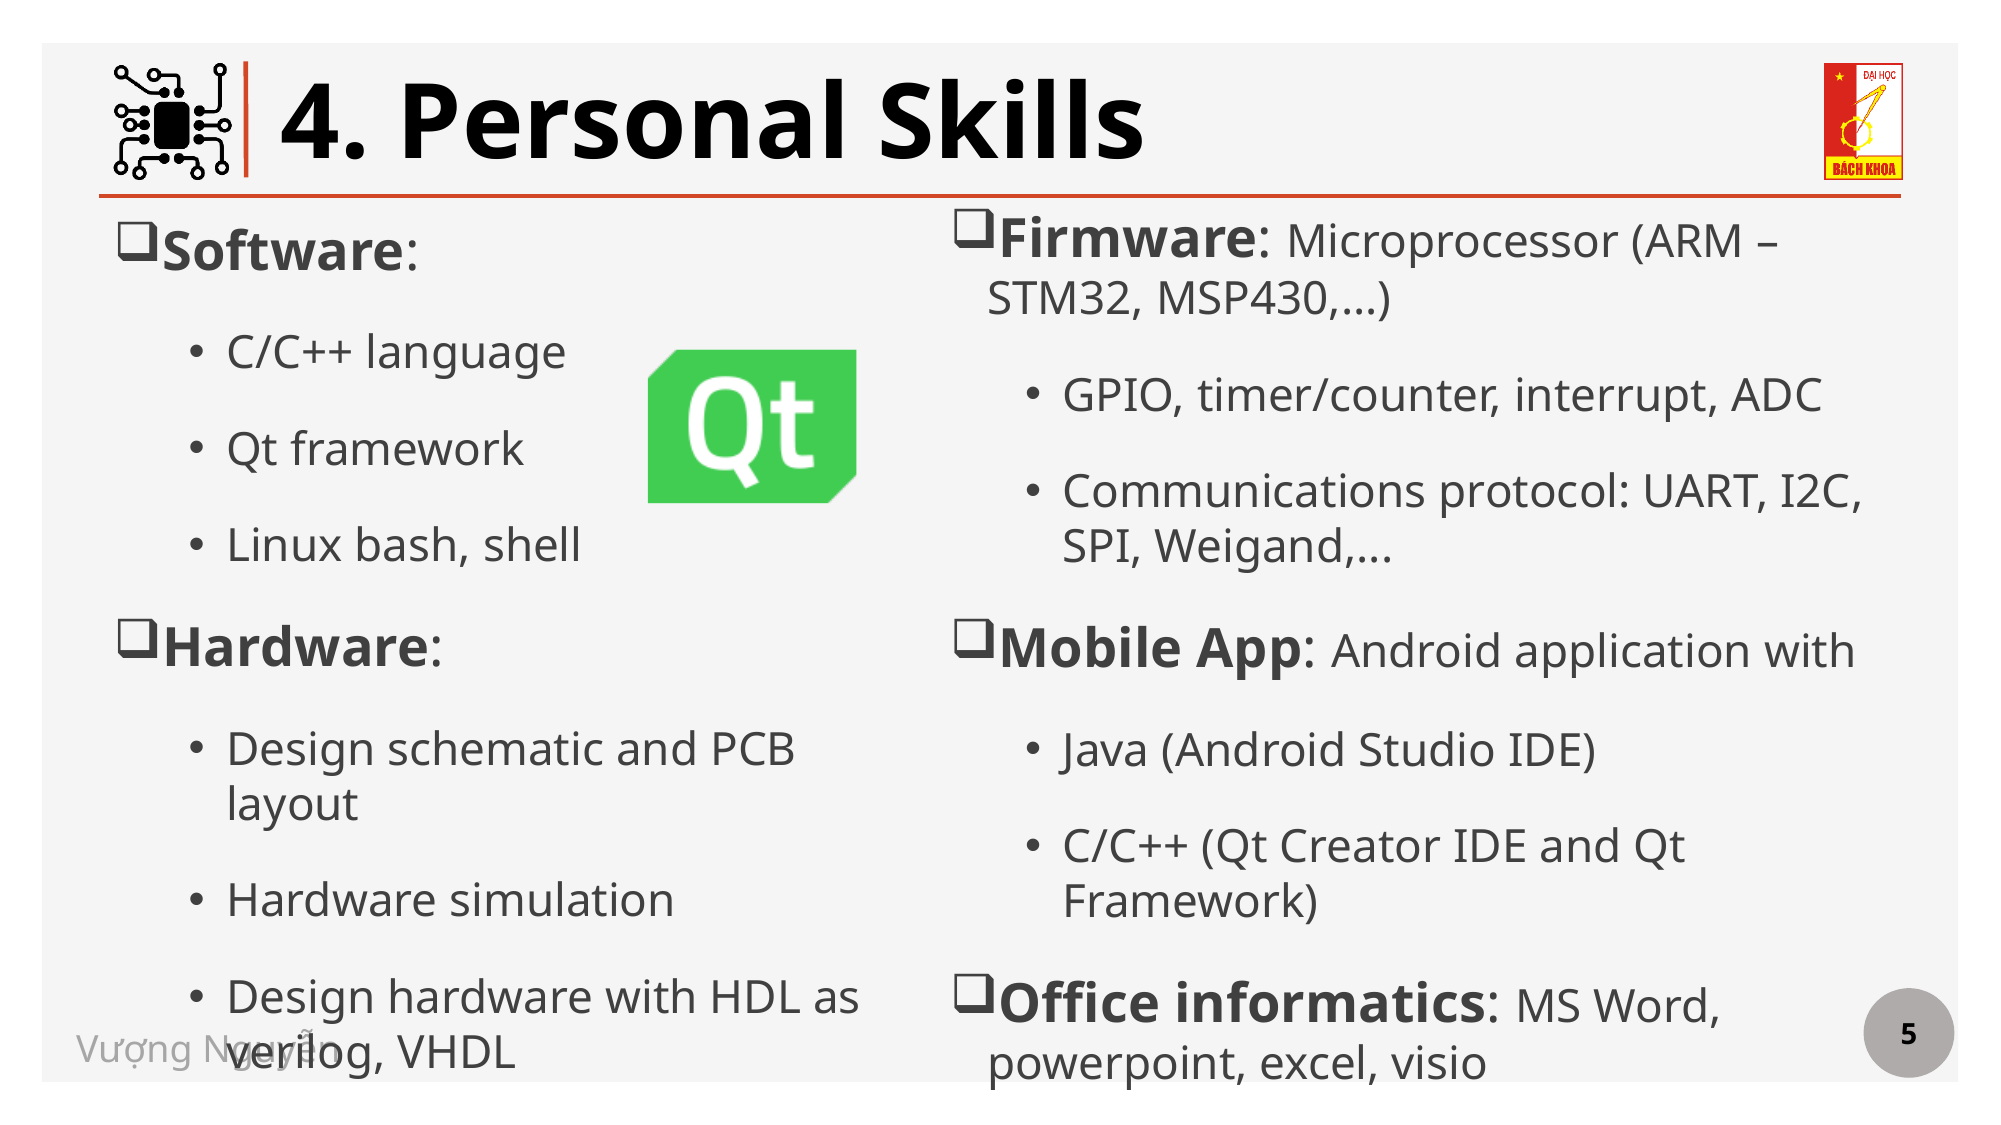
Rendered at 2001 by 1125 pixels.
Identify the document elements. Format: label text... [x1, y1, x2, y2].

text_box Vượng Nguyễn [61, 1017, 98, 1077]
text_box Firmware: Microprocessor (ARM – STM32, MSP430,…) GPIO, timer/counter, interrupt, ADC Communications protocol: UART, I2C, SPI, Weigand,... Mobile App: Android application with Java (Android Studio IDE) C/C++ (Qt Creator IDE and Qt Framework) Office informatics: MS Word, powerpoint, excel, visio [934, 196, 1955, 1078]
picture [98, 47, 246, 195]
list Software: C/C++ language Qt framework Linux bash, shell Hardware: Design schematic and PCB layout Hardware simulation Design hardware with HDL as verilog, VHDL [98, 208, 934, 1078]
picture [1824, 63, 1903, 180]
list 4. Personal Skills [265, 72, 1741, 178]
picture [615, 290, 890, 565]
